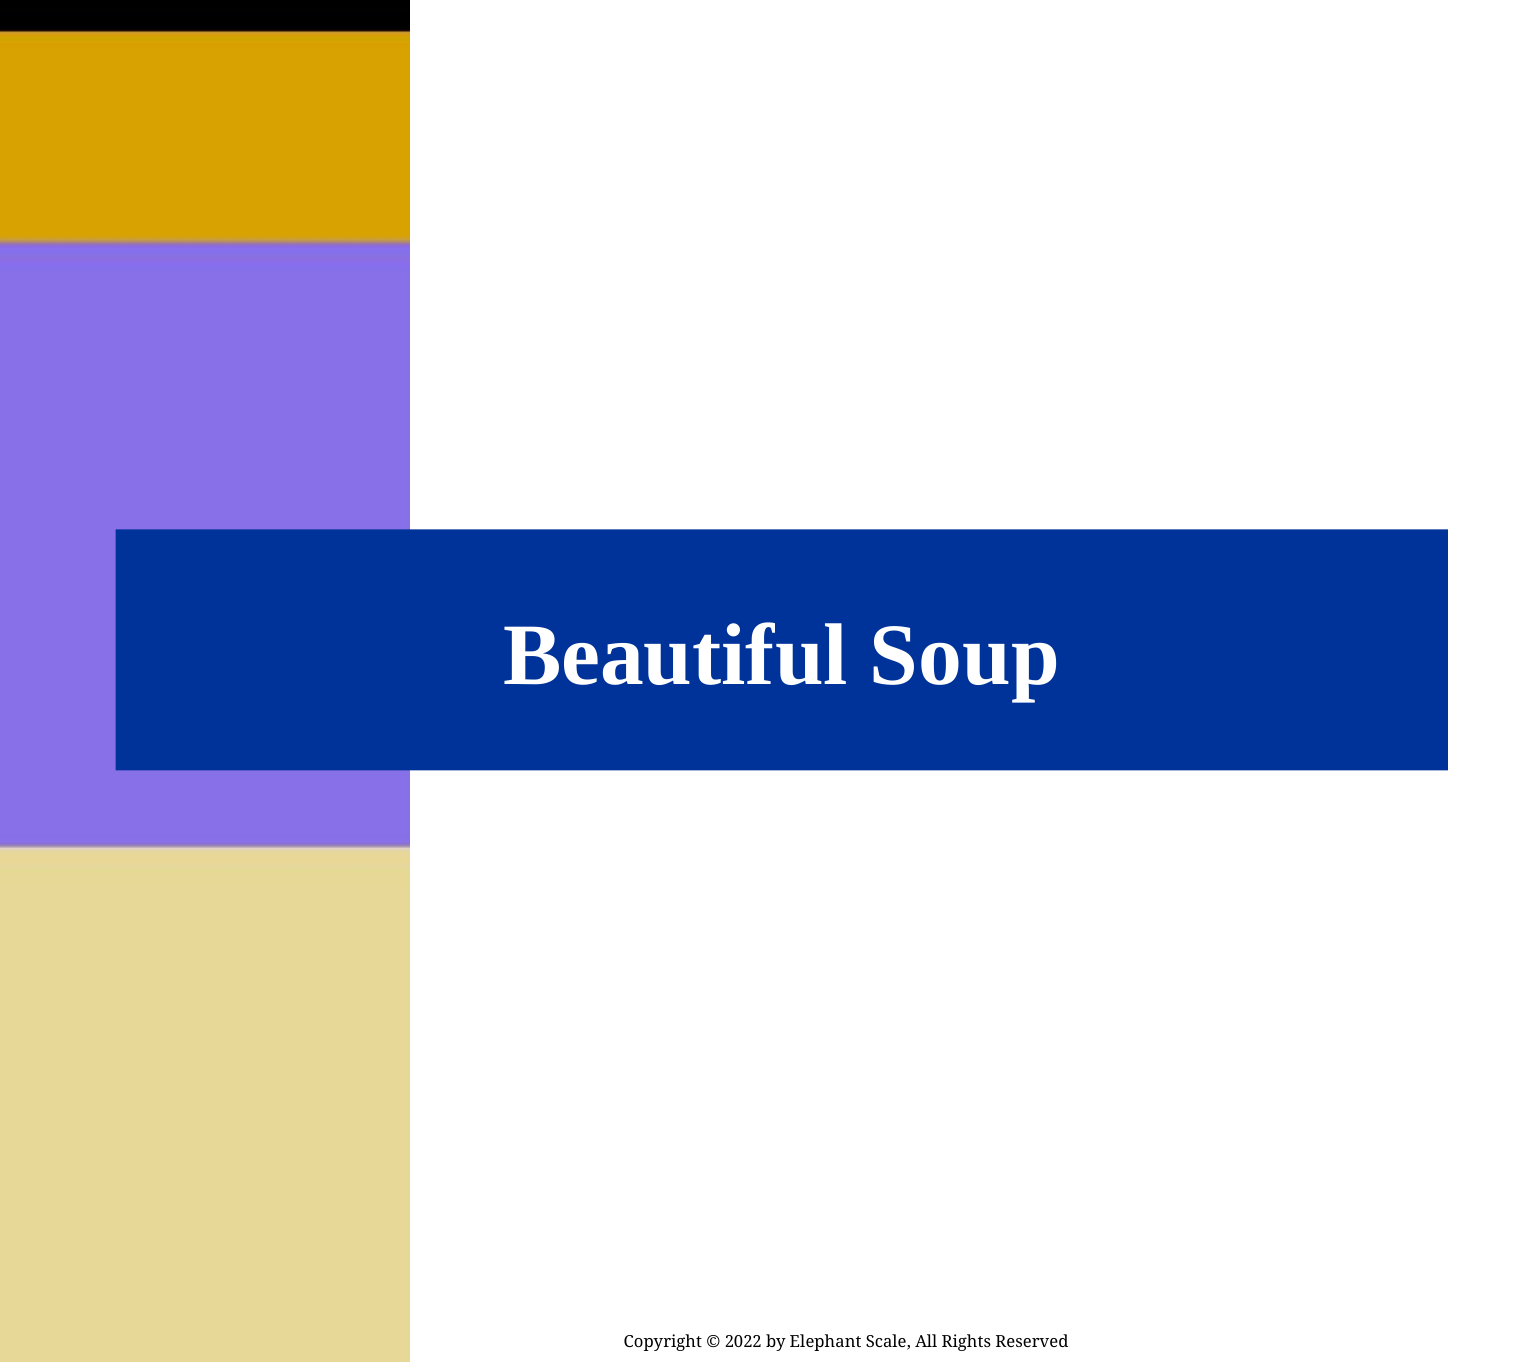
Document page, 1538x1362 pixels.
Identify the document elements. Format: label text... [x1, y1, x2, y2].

title Beautiful Soup [115, 529, 1449, 771]
text_box Copyright © 2022 by Elephant Scale, All Rights Reserved [608, 1322, 1085, 1358]
picture [0, 0, 410, 1362]
